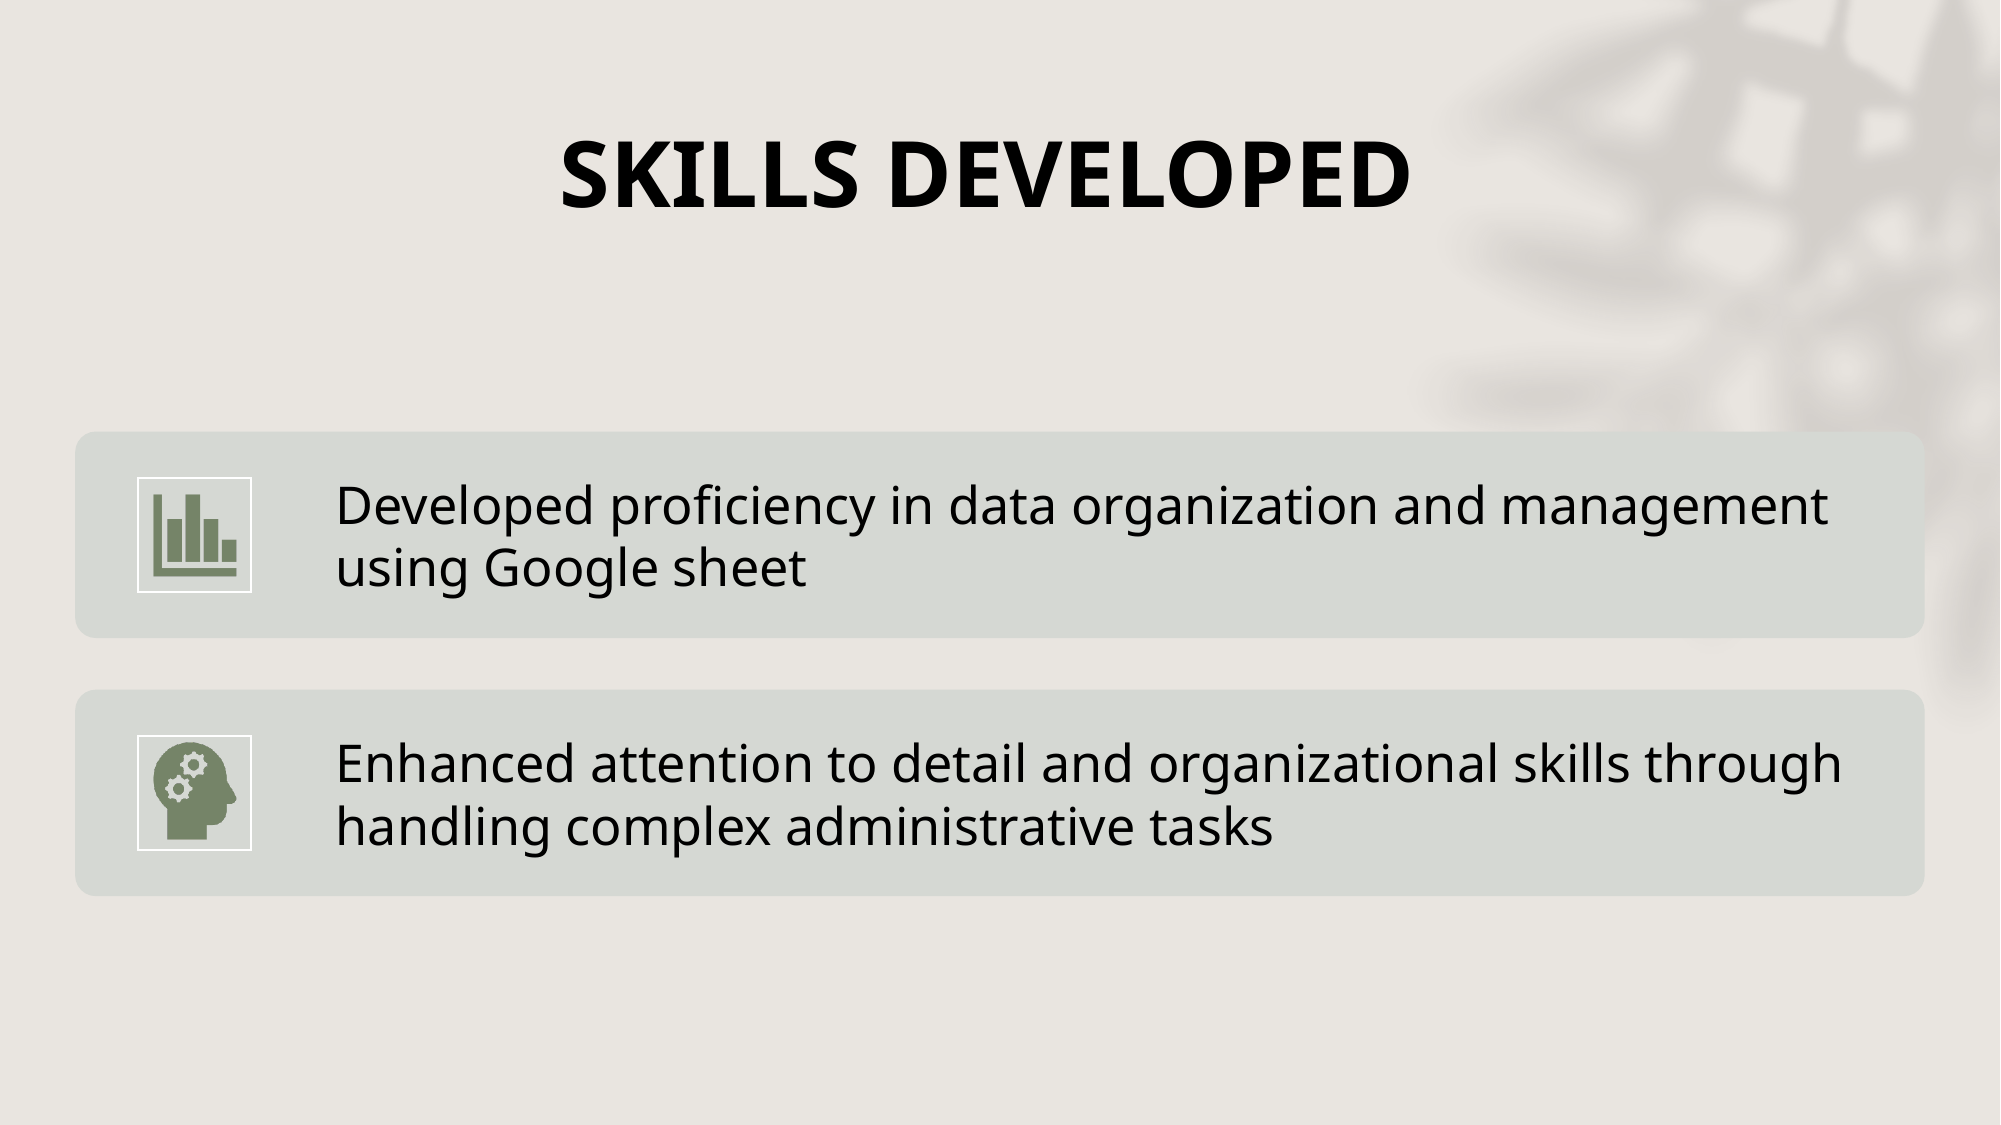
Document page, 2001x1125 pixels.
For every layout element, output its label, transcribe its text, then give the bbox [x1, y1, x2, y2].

title SKILLS DEVELOPED [105, 62, 1894, 280]
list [75, 319, 1925, 1009]
